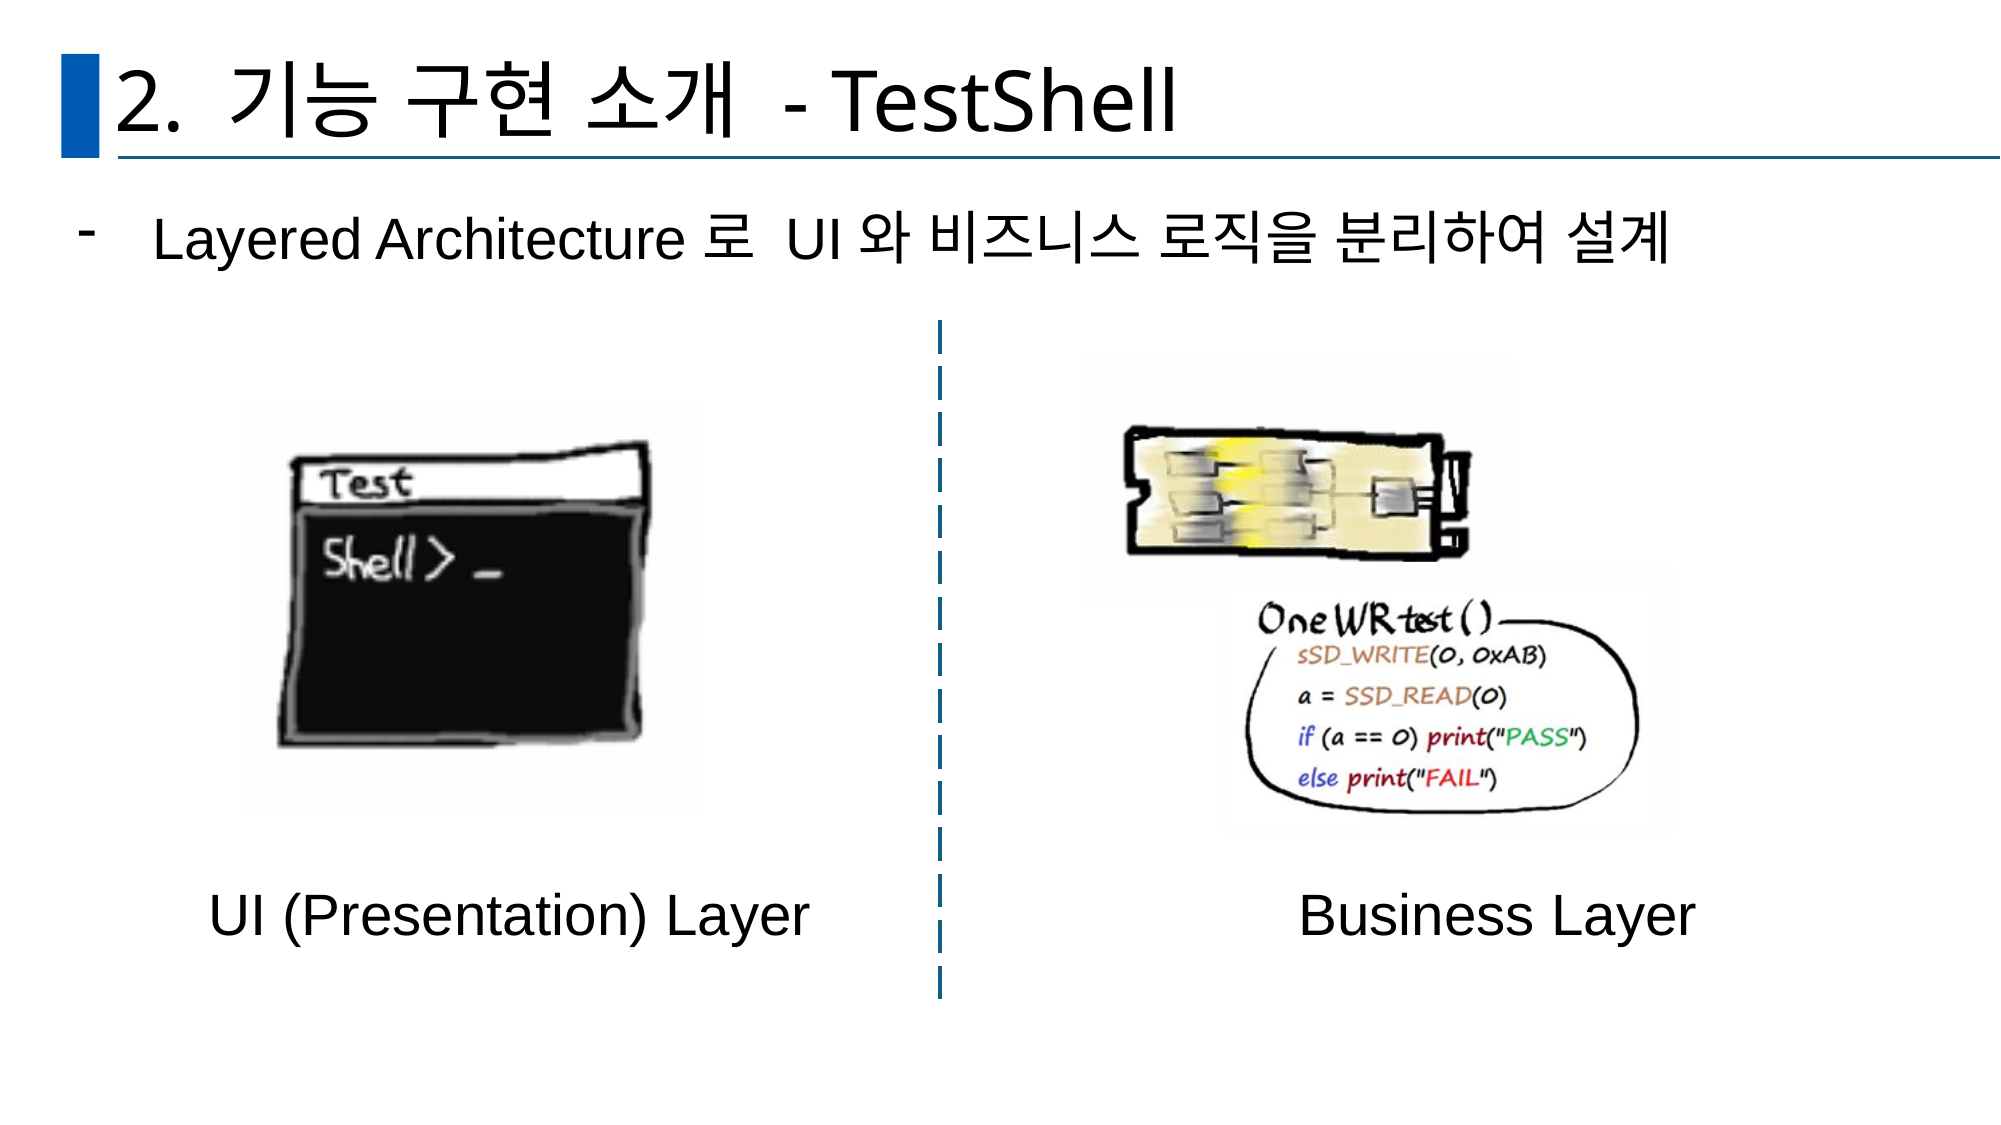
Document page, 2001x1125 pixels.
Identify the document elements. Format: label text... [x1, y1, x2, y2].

picture [1079, 358, 1674, 839]
title 2. 기능 구현 소개 - TestShell [99, 50, 1825, 158]
text_box Business Layer [1158, 877, 1793, 956]
text_box Layered Architecture로 UI와 비즈니스 로직을 분리하여 설계 [33, 201, 1960, 280]
text_box UI (Presentation) Layer [112, 877, 879, 956]
picture [239, 401, 702, 812]
